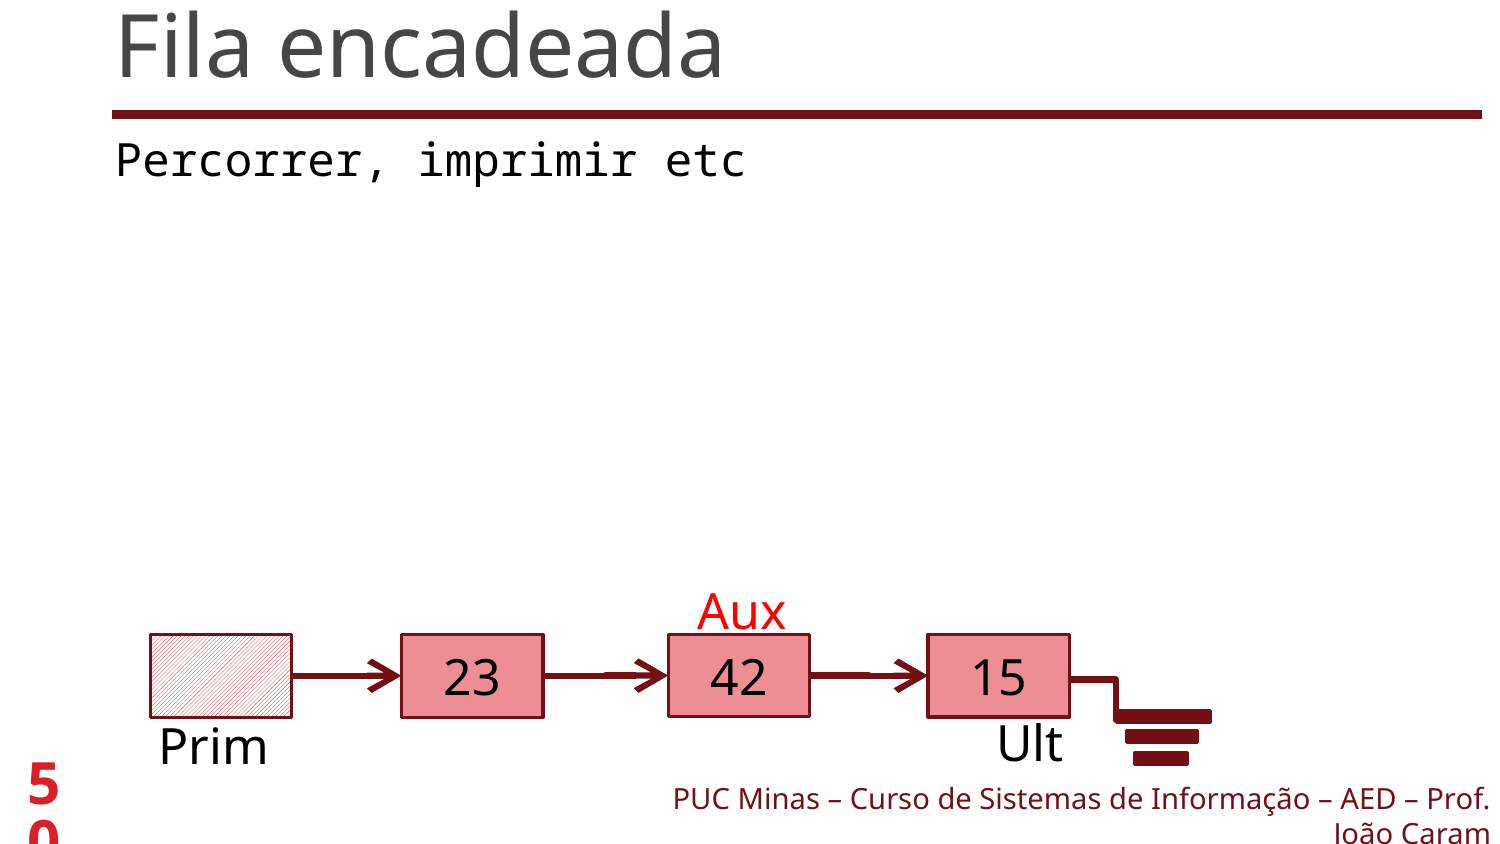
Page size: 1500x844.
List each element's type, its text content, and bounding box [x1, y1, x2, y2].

text_box 15 [926, 633, 1071, 719]
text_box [1069, 679, 1211, 765]
text_box Aux [683, 571, 803, 647]
text_box 42 [667, 633, 811, 718]
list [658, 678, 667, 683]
list Percorrer, imprimir etc [99, 122, 1500, 794]
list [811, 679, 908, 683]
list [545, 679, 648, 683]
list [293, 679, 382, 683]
title Fila encadeada [99, 3, 1483, 103]
text_box Prim [143, 706, 284, 782]
footer PUC Minas – Curso de Sistemas de Informação – AED – Prof. João Caram [616, 793, 1500, 838]
text_box Ult [981, 719, 1079, 779]
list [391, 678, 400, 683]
text_box 23 [400, 633, 545, 719]
slide_number 50 [12, 762, 108, 810]
text_box [149, 633, 293, 719]
